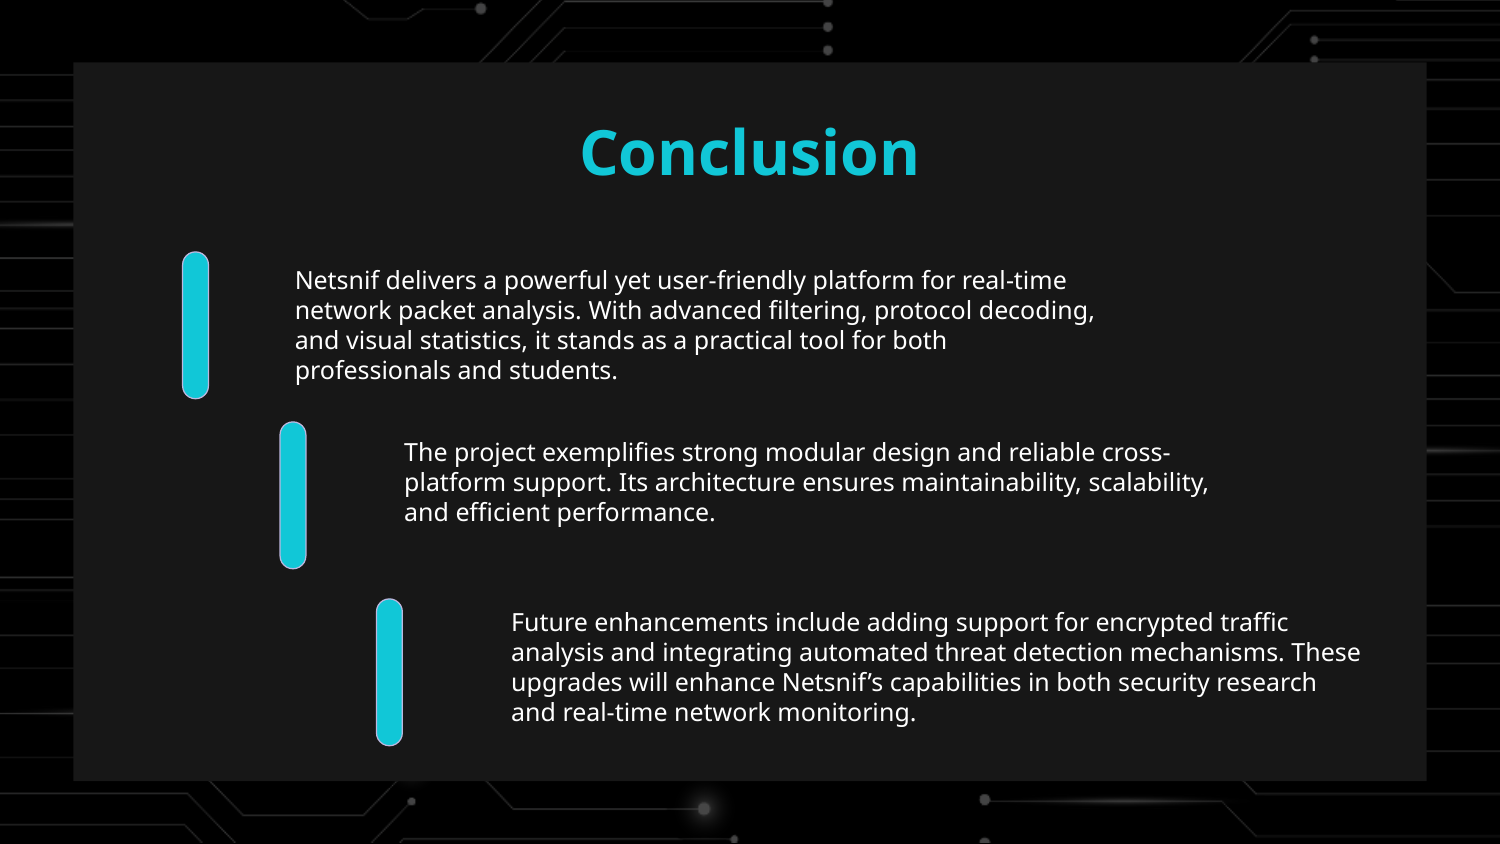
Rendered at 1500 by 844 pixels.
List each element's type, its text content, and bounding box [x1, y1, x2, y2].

text_box [280, 421, 306, 569]
text_box [376, 598, 403, 746]
text_box Netsnif delivers a powerful yet user-friendly platform for real-time network packet analysis. With advanced filtering, protocol decoding, and visual statistics, it stands as a practical tool for both professionals and students. [280, 257, 1127, 392]
text_box The project exemplifies strong modular design and reliable cross-platform support. Its architecture ensures maintainability, scalability, and efficient performance. [389, 429, 1236, 534]
text_box Future enhancements include adding support for encrypted traffic analysis and integrating automated threat detection mechanisms. These upgrades will enhance Netsnif’s capabilities in both security research and real-time network monitoring. [496, 598, 1382, 734]
text_box [182, 251, 209, 399]
title Conclusion [118, 98, 1382, 192]
picture [0, 0, 1500, 843]
